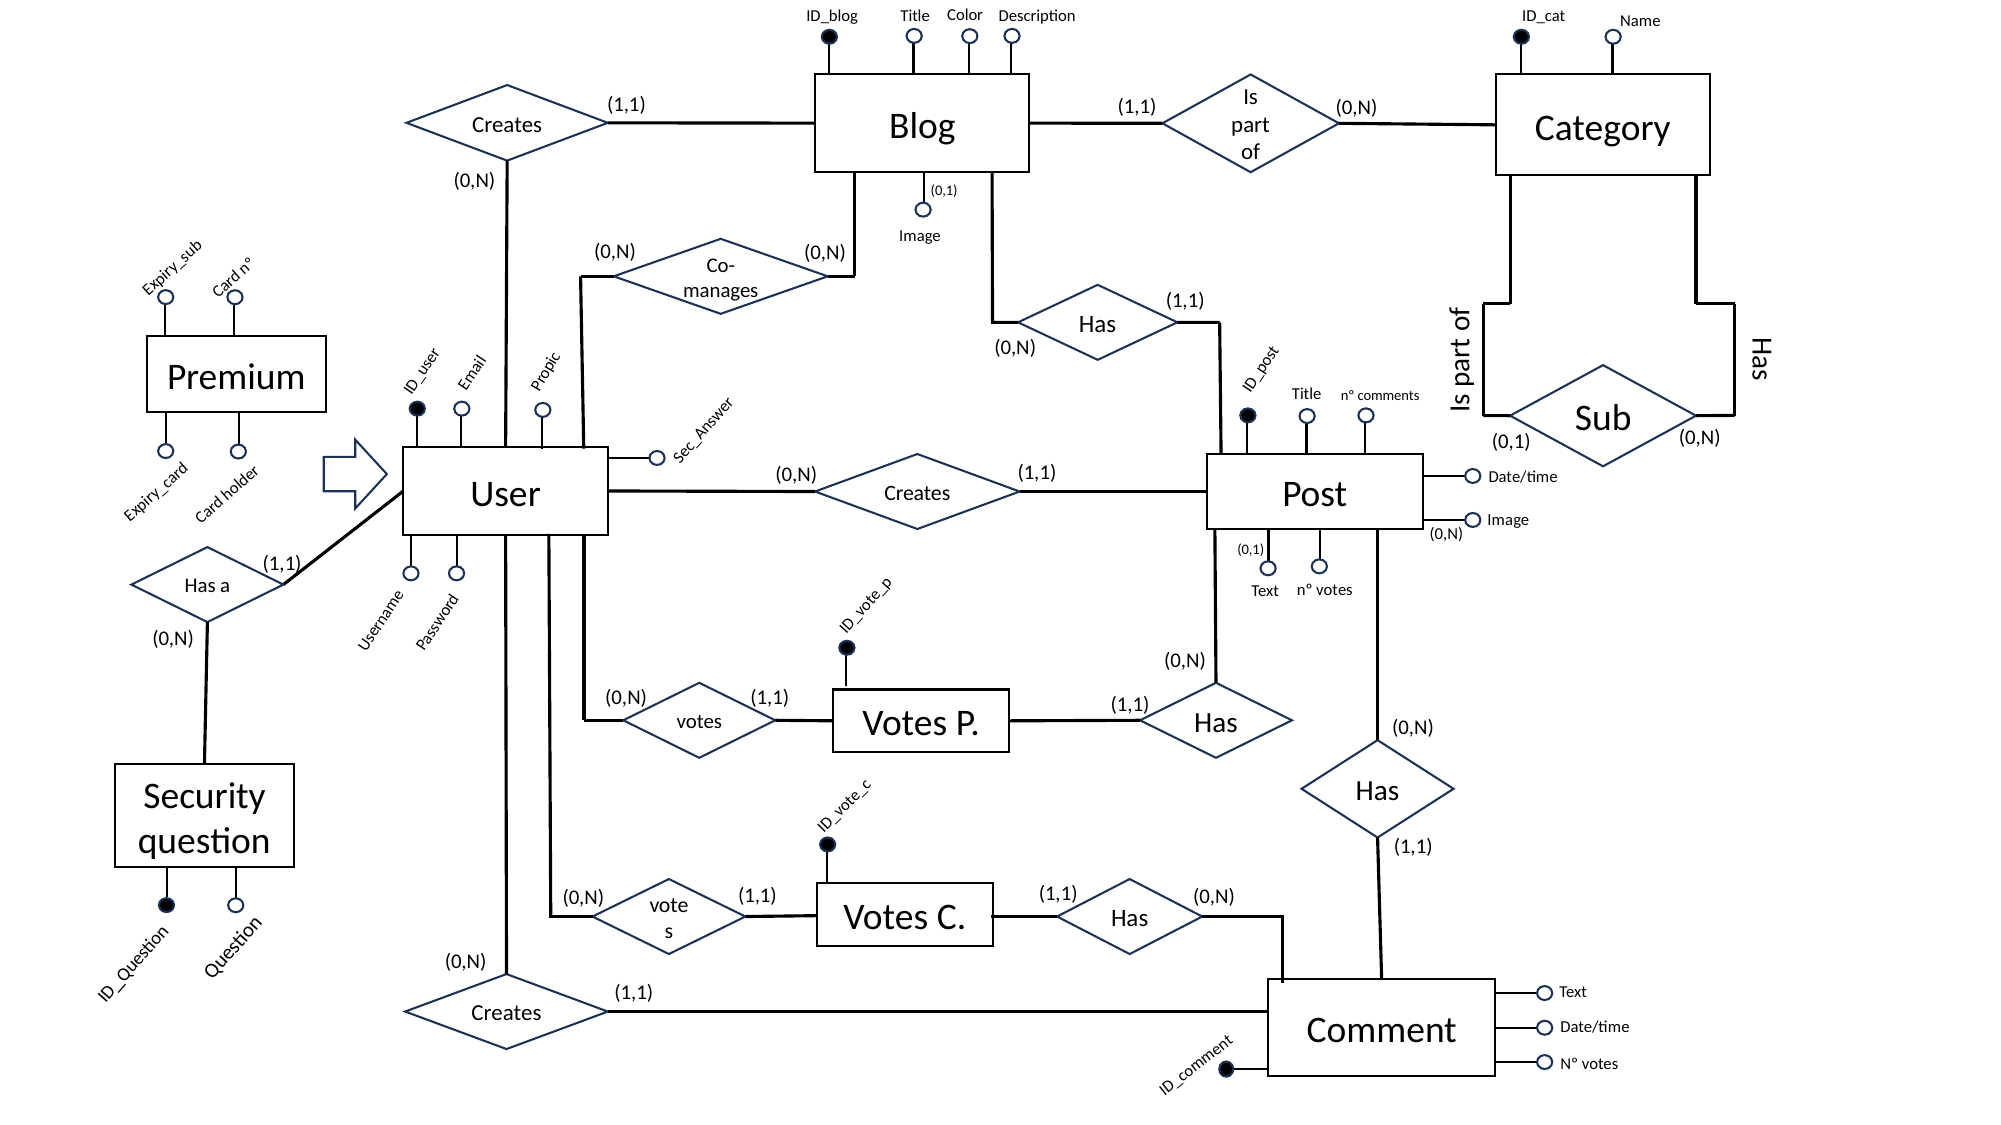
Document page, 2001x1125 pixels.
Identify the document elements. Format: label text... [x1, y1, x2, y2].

text_box nº votes [1378, 571, 1385, 607]
text_box Password [396, 568, 480, 670]
text_box Card nº [191, 228, 283, 316]
text_box Title [885, 0, 932, 32]
text_box Propic [511, 303, 580, 411]
text_box [534, 402, 552, 418]
text_box (0,1) [1222, 533, 1298, 566]
text_box Text [1544, 973, 1612, 1008]
text_box (1,1) [592, 83, 668, 123]
text_box Creates [816, 452, 1020, 531]
text_box (0,N) [1664, 416, 1740, 457]
text_box Creates [403, 83, 607, 160]
text_box [1357, 411, 1375, 424]
text_box [404, 565, 420, 579]
text_box Expiry_sub [121, 214, 227, 314]
text_box [648, 449, 666, 467]
text_box (0,N) [430, 939, 506, 980]
text_box (0,N) [855, 231, 865, 271]
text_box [1377, 837, 1382, 980]
text_box [410, 401, 426, 417]
text_box nº comments [1326, 378, 1442, 411]
text_box Has [1019, 283, 1177, 361]
text_box Has [1143, 682, 1295, 759]
text_box Date/time [1545, 1008, 1649, 1044]
text_box Propic [584, 315, 594, 338]
text_box [229, 443, 247, 460]
text_box [1310, 558, 1329, 571]
text_box [157, 442, 175, 459]
text_box Title [1277, 375, 1344, 411]
text_box Security question [114, 763, 295, 868]
text_box Color [932, 0, 1005, 32]
text_box (0,N) [590, 676, 666, 717]
text_box (1,1) [1151, 279, 1227, 319]
text_box [227, 897, 244, 913]
text_box [1239, 408, 1257, 424]
text_box (0,N) [1320, 86, 1396, 127]
text_box Email [438, 327, 505, 411]
text_box Is part of [1163, 73, 1335, 174]
text_box nº votes [1282, 571, 1377, 607]
text_box (0,N) [551, 875, 623, 916]
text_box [283, 491, 404, 585]
text_box (1,1) [1103, 85, 1179, 125]
text_box Votes P. [832, 688, 1010, 753]
text_box (0,N) [579, 230, 655, 271]
text_box Nº votes [1545, 1045, 1649, 1081]
text_box ID_Question [73, 880, 206, 1023]
text_box Comment [1267, 978, 1496, 1077]
text_box Has [1299, 739, 1456, 838]
text_box Name [1605, 2, 1710, 38]
text_box [322, 437, 389, 491]
text_box Has [1739, 322, 1790, 450]
text_box [1003, 32, 1021, 44]
text_box Username [337, 570, 425, 671]
text_box [1535, 985, 1544, 1001]
text_box (0,1) [1477, 420, 1553, 458]
text_box ID_vote_c [796, 754, 894, 852]
text_box votes [623, 681, 775, 759]
text_box [1259, 566, 1277, 572]
text_box [159, 291, 175, 306]
text_box (0,N) [979, 326, 1055, 367]
text_box (1,1) [1024, 871, 1100, 912]
text_box ID_user [383, 309, 470, 414]
text_box (0,N) [438, 159, 514, 200]
text_box Post [1206, 453, 1424, 530]
text_box Creates [402, 973, 608, 1051]
text_box (0,N) [1149, 639, 1214, 680]
text_box Date/time [1473, 458, 1577, 493]
text_box Blog [814, 73, 1030, 173]
text_box Image [884, 217, 963, 253]
text_box [1218, 1061, 1235, 1078]
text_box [204, 622, 208, 765]
text_box [1536, 1019, 1545, 1036]
text_box [822, 839, 837, 853]
text_box (1,1) [1002, 451, 1078, 492]
text_box (1,1) [1378, 825, 1455, 866]
text_box (1,1) [599, 971, 675, 1012]
text_box Is part of [1432, 276, 1483, 428]
text_box (0,N) [137, 616, 213, 657]
text_box [1535, 1054, 1545, 1071]
text_box [1512, 32, 1531, 45]
text_box Text [1236, 572, 1304, 608]
text_box ID_cat [1507, 0, 1628, 32]
text_box Premium [146, 335, 327, 413]
text_box User [402, 446, 609, 536]
text_box (0,N) [1414, 515, 1490, 551]
text_box (0,N) [760, 453, 836, 493]
text_box ID_vote_p [818, 552, 913, 653]
text_box ID_blog [791, 0, 876, 32]
text_box [838, 643, 856, 656]
text_box ID_post [1222, 318, 1302, 412]
text_box [448, 565, 466, 577]
text_box [914, 206, 932, 217]
text_box (0,N) [1377, 706, 1453, 747]
text_box Description [1005, 0, 1095, 32]
text_box [1298, 411, 1316, 425]
text_box [1464, 467, 1473, 485]
text_box Image [1472, 501, 1552, 537]
text_box Sub [1511, 363, 1696, 468]
text_box Question [181, 879, 294, 999]
text_box [905, 32, 923, 44]
text_box Card holder [173, 443, 280, 542]
text_box Has [1057, 877, 1202, 956]
text_box (1,1) [247, 542, 283, 582]
text_box [820, 32, 839, 45]
text_box (0,N) [1178, 875, 1254, 915]
text_box Sec_Answer [660, 366, 761, 483]
text_box Expiry_card [103, 441, 209, 540]
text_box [580, 277, 584, 449]
text_box (1,1) [1095, 682, 1171, 723]
text_box votes [593, 877, 745, 956]
text_box Has a [129, 545, 285, 621]
text_box (0,N) [1217, 639, 1225, 680]
text_box [1604, 34, 1622, 45]
text_box Co-manages [614, 237, 828, 315]
text_box ID_comment [1138, 1012, 1255, 1114]
text_box Category [1495, 73, 1711, 176]
text_box (1,1) [723, 874, 799, 914]
text_box [229, 292, 244, 306]
text_box Votes C. [816, 882, 994, 947]
text_box [453, 403, 471, 417]
text_box (1,1) [735, 676, 811, 716]
text_box (0,1) [915, 173, 991, 206]
text_box (0,N) [789, 231, 854, 271]
text_box [961, 32, 979, 45]
